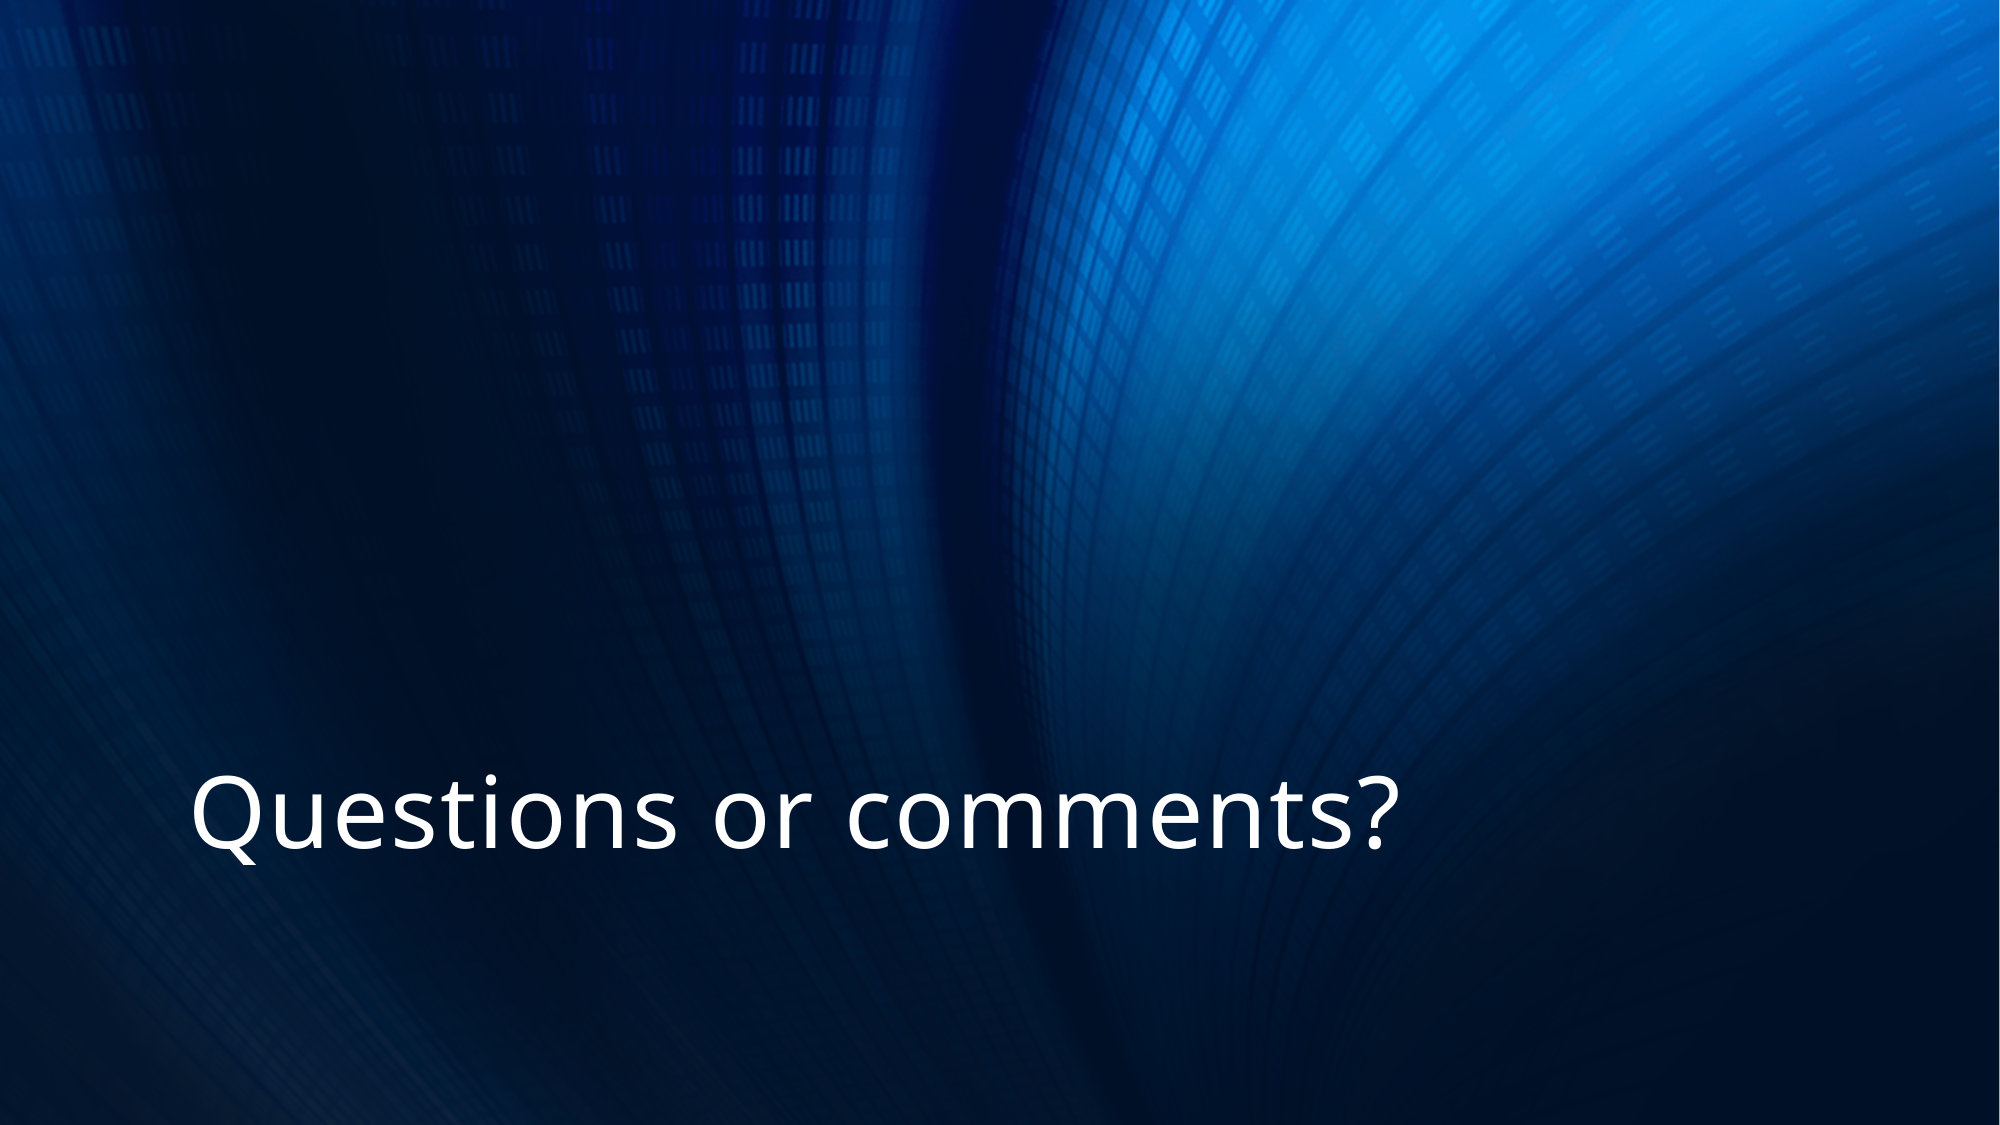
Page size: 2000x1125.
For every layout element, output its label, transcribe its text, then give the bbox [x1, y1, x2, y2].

title Questions or comments? [173, 412, 1600, 875]
picture [0, 0, 2000, 1125]
